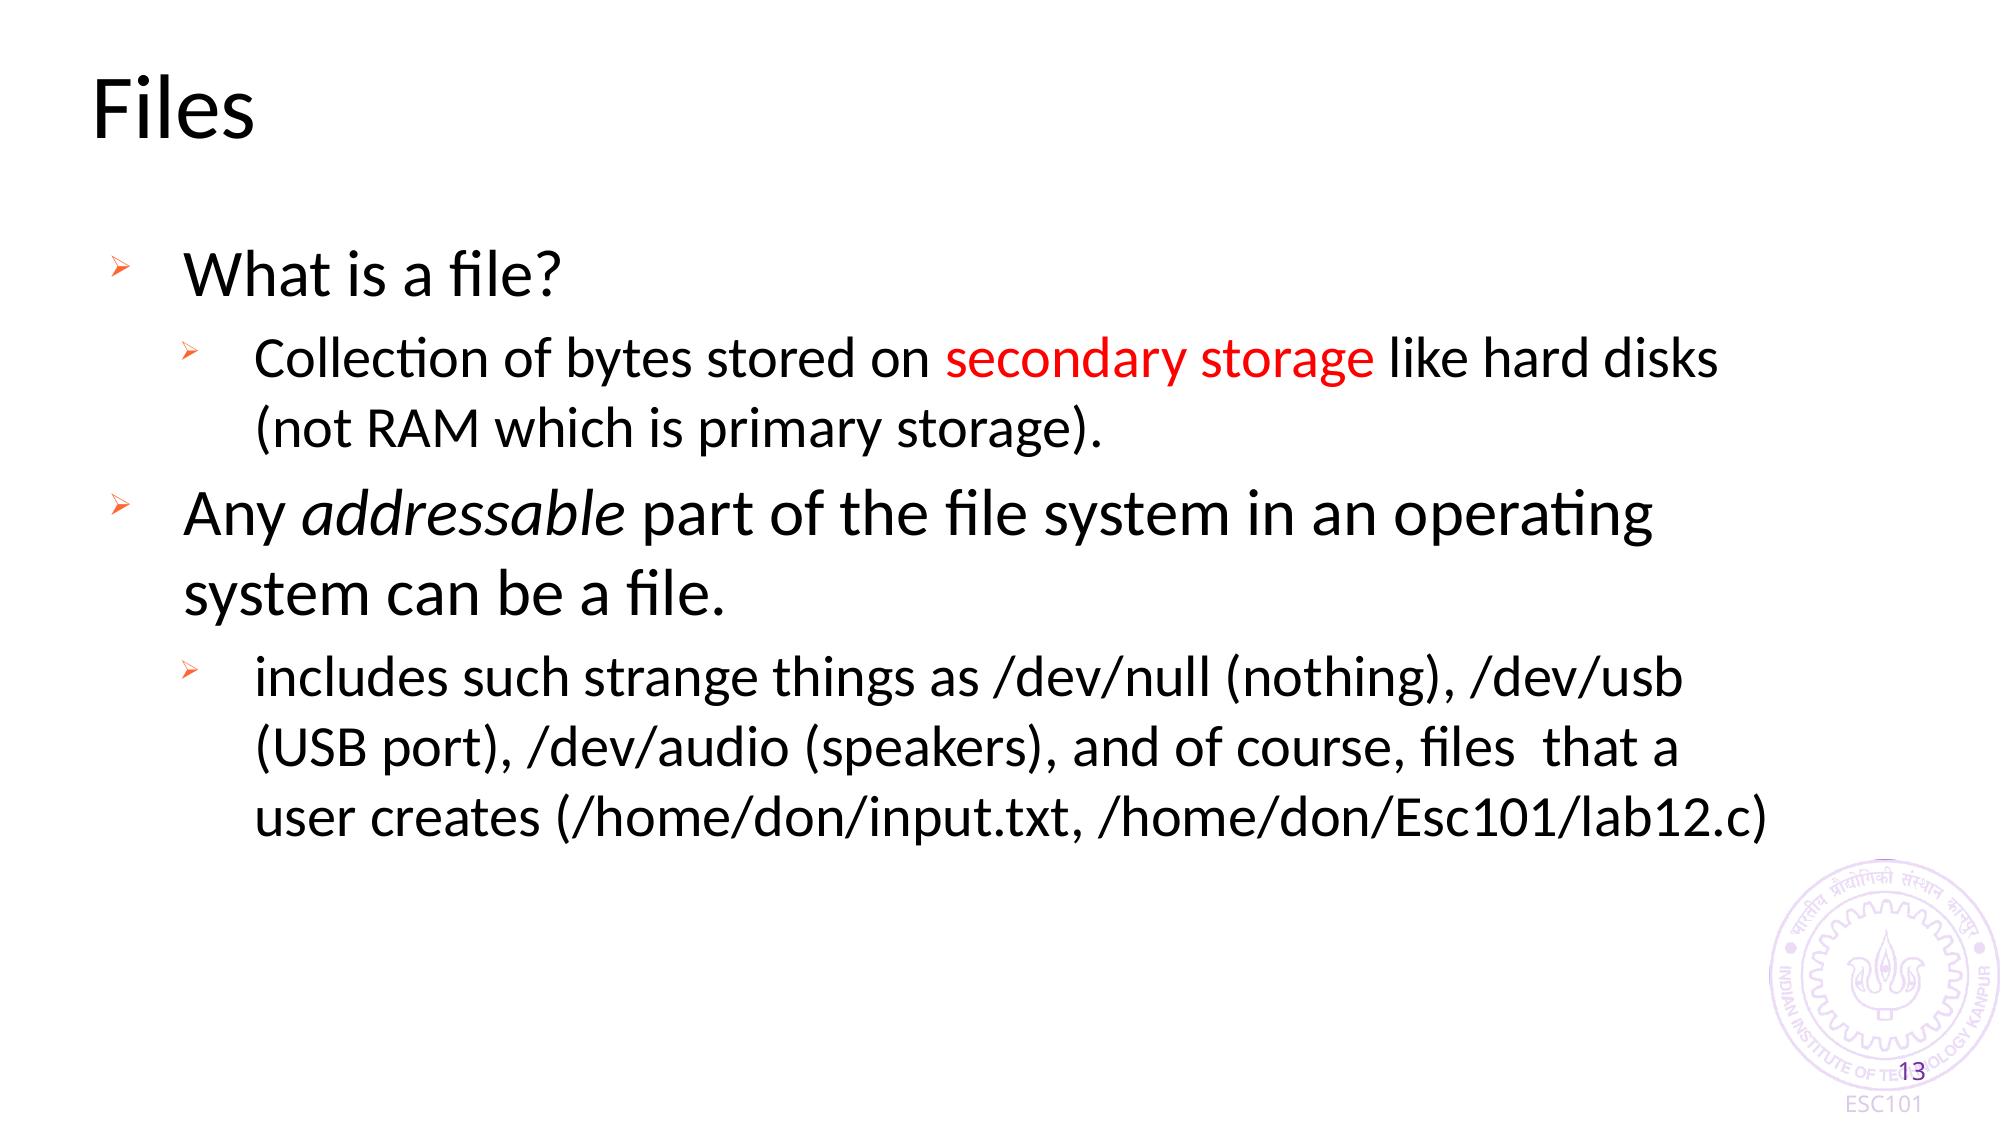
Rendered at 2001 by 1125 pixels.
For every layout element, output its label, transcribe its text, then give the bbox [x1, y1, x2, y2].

slide_number 13 [1863, 1042, 1942, 1103]
text_box What is a file? Collection of bytes stored on secondary storage like hard disks (not RAM which is primary storage). Any addressable part of the file system in an operating system can be a file. includes such strange things as /dev/null (nothing), /dev/usb (USB port), /dev/audio (speakers), and of course, files that a user creates (/home/don/input.txt, /home/don/Esc101/lab12.c) [76, 222, 1790, 1073]
text_box Files [76, 7, 1427, 196]
